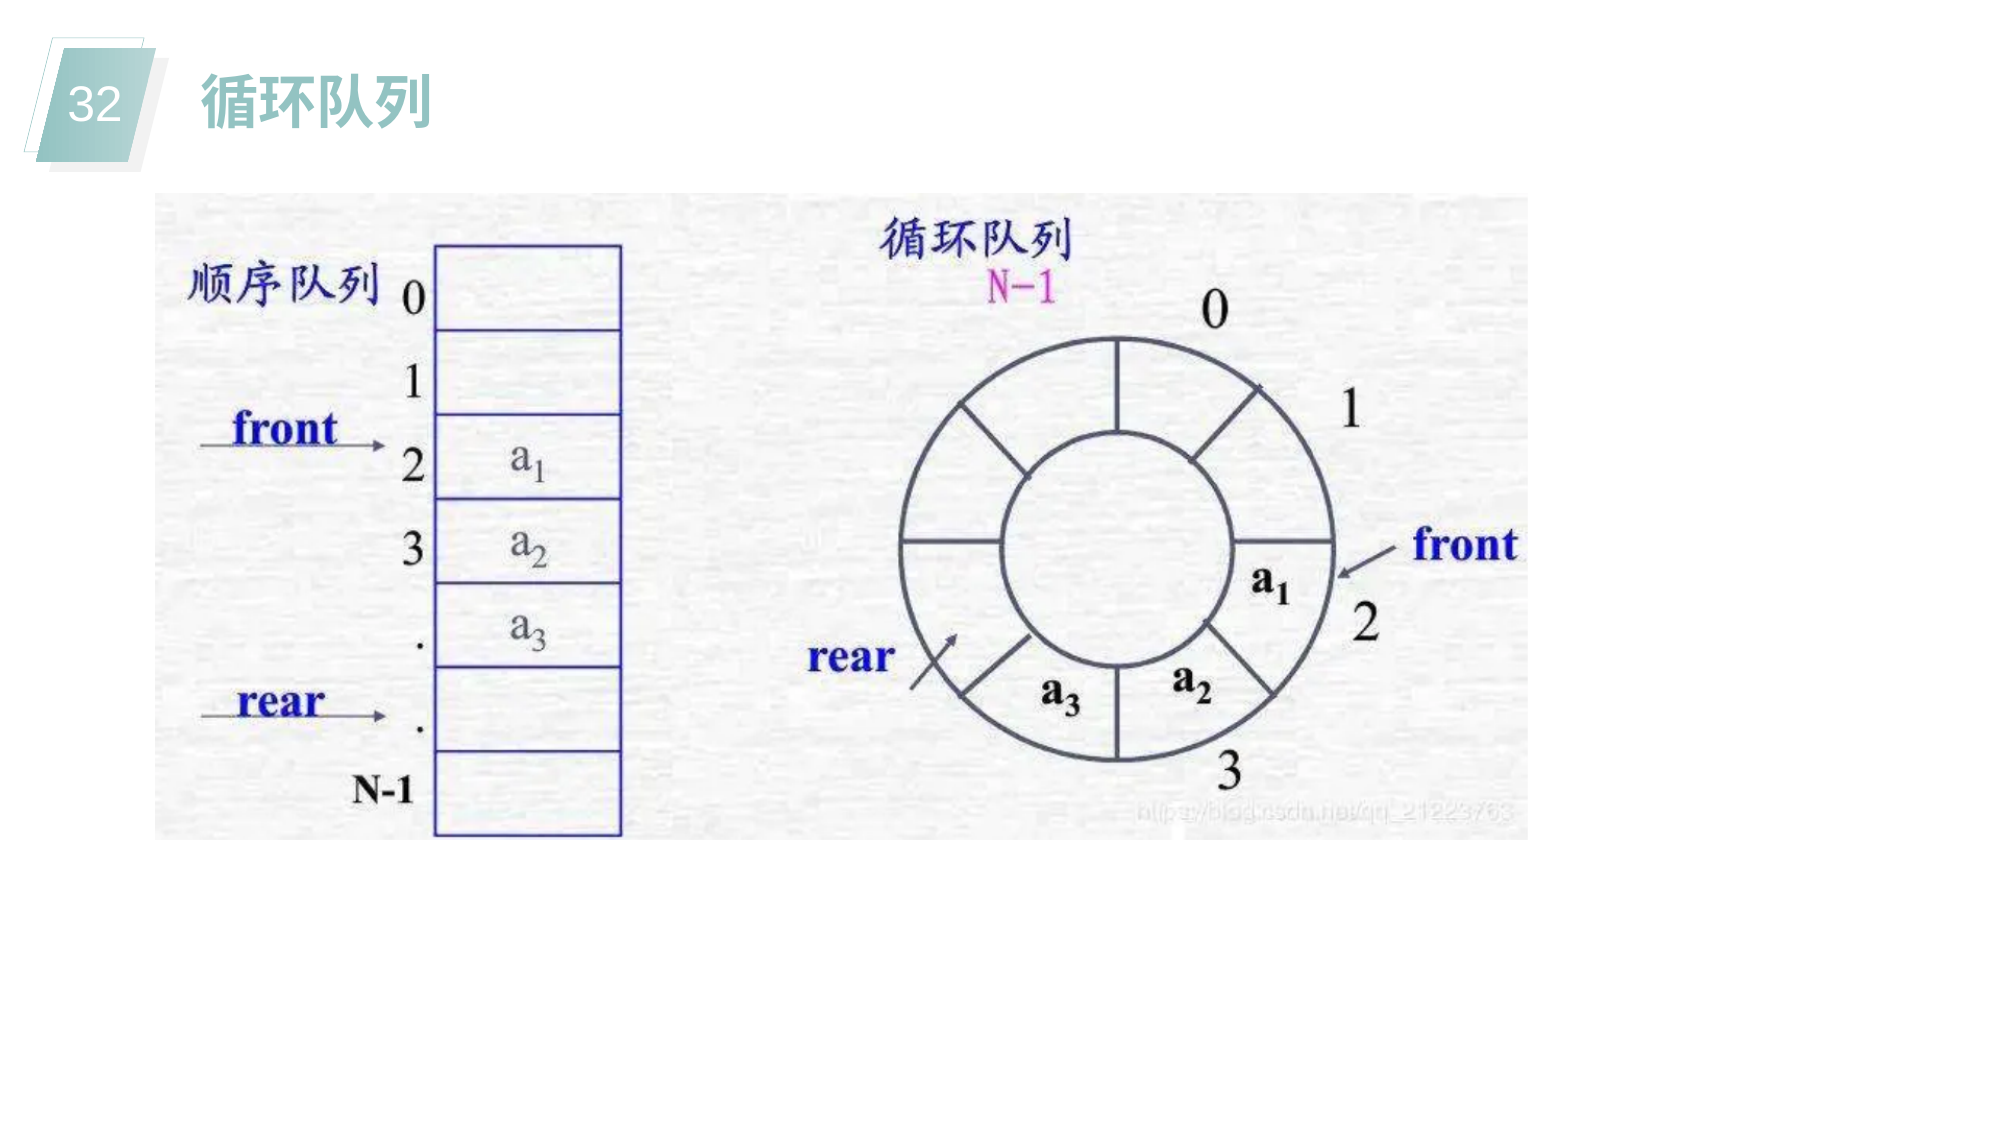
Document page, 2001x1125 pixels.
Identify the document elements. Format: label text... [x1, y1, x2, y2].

picture [155, 193, 1534, 842]
text_box 循环队列 [185, 58, 540, 143]
